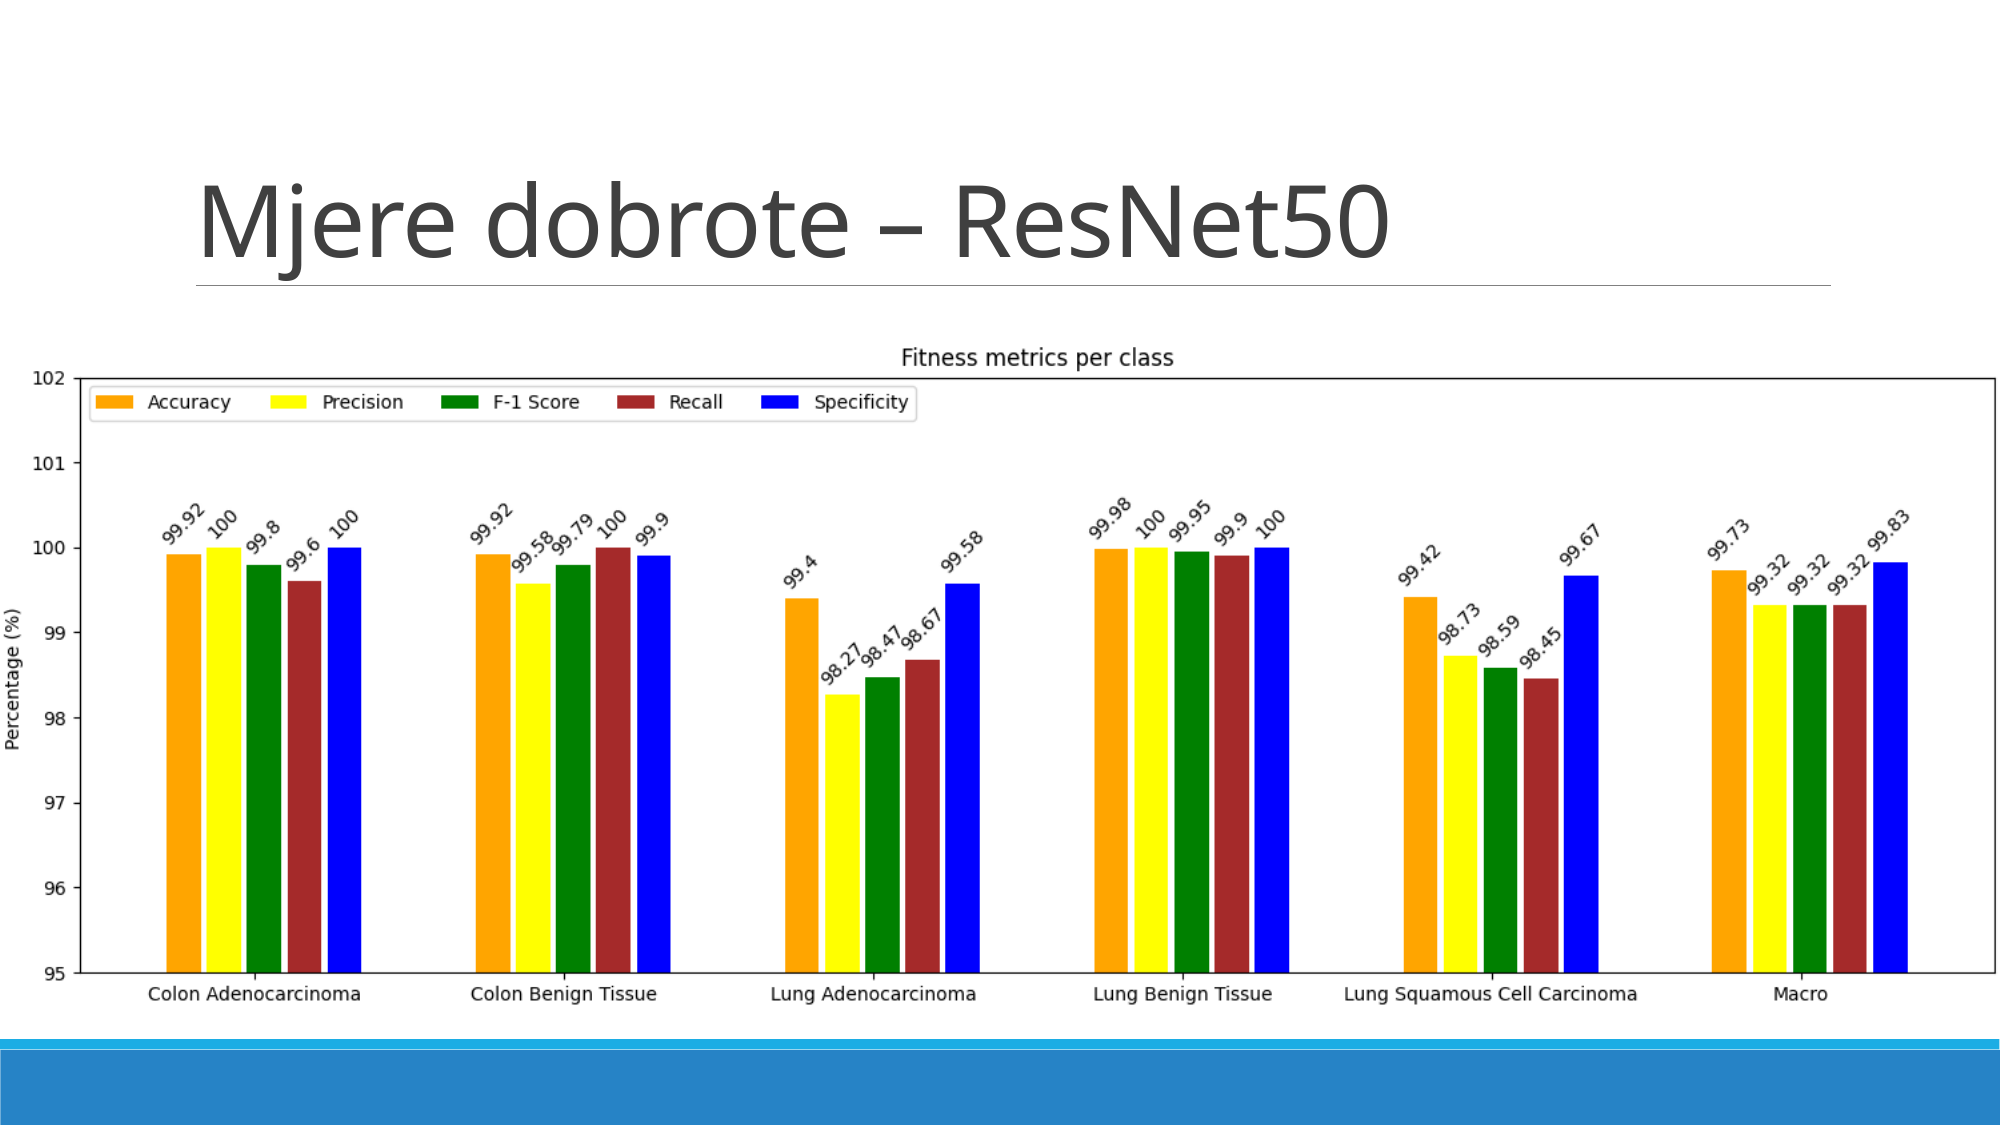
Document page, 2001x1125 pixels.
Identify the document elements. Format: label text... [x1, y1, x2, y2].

picture [0, 342, 2000, 1010]
title Mjere dobrote – ResNet50 [180, 47, 1830, 285]
